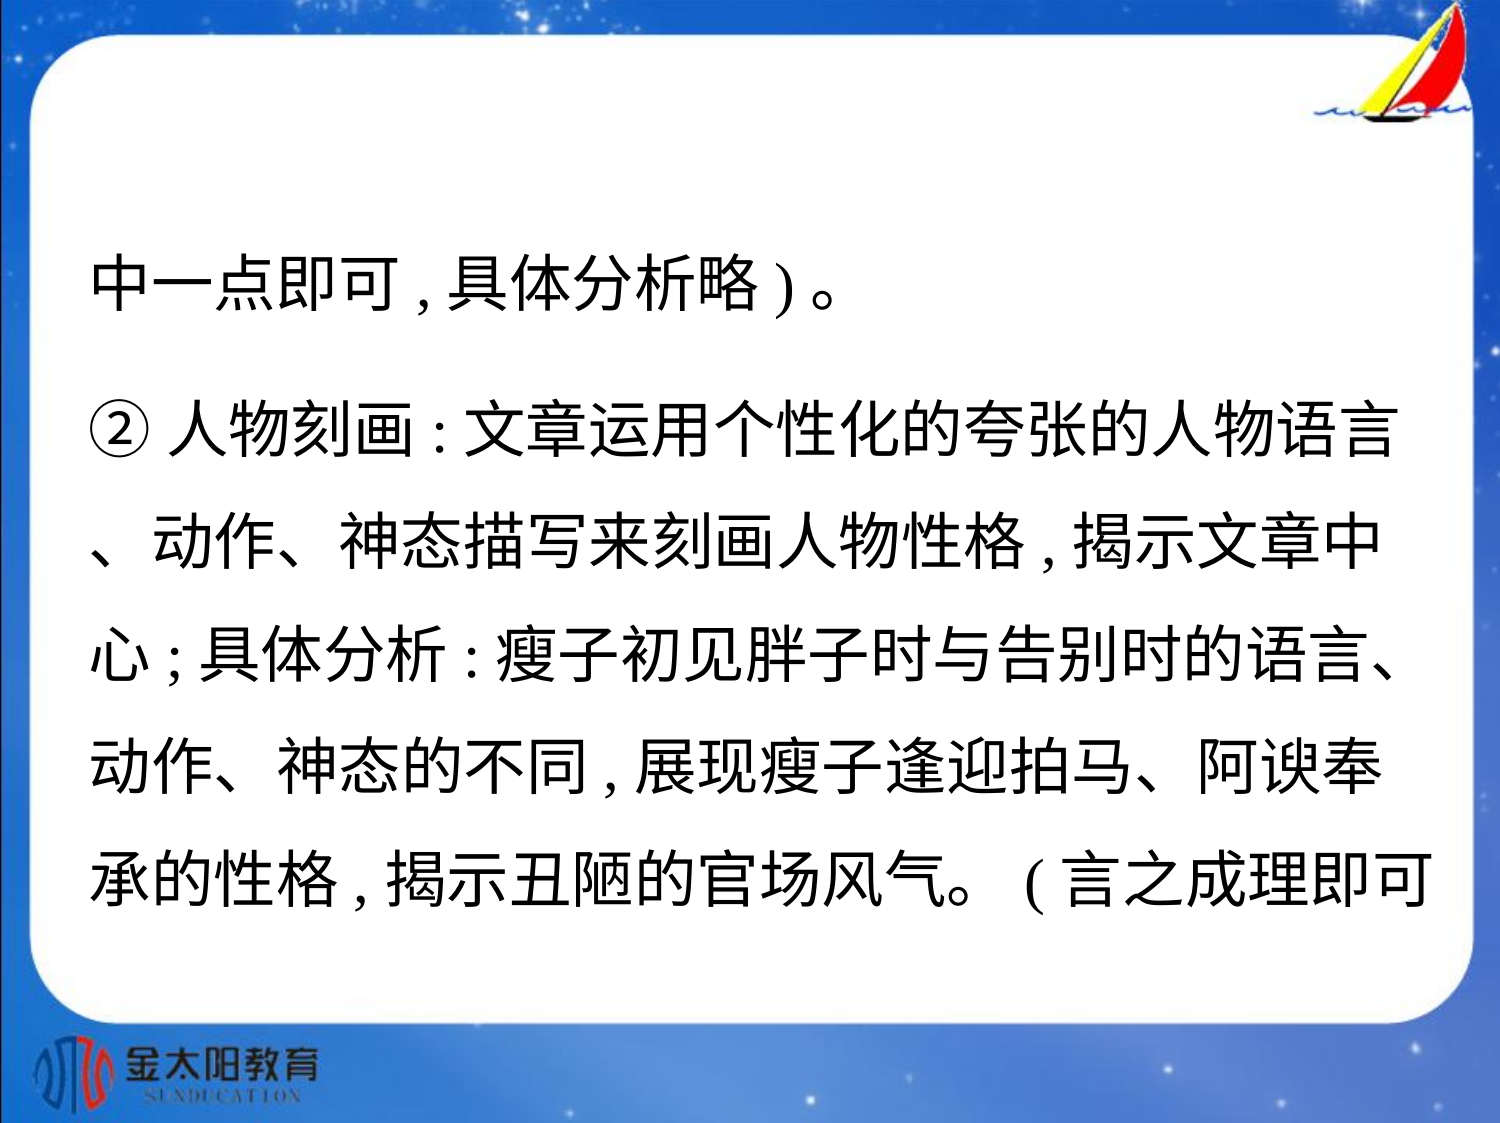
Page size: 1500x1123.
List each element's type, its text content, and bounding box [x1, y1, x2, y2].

text_box 中一点即可,具体分析略)。 [88, 206, 1453, 320]
picture [0, 0, 1500, 1123]
text_box ②人物刻画:文章运用个性化的夸张的人物语言 、动作、神态描写来刻画人物性格,揭示文章中 心;具体分析:瘦子初见胖子时与告别时的语言、 动作、神态的不同,展现瘦子逢迎拍马、阿谀奉 承的性格,揭示丑陋的官场风气。(言之成理即可 [88, 351, 1453, 916]
